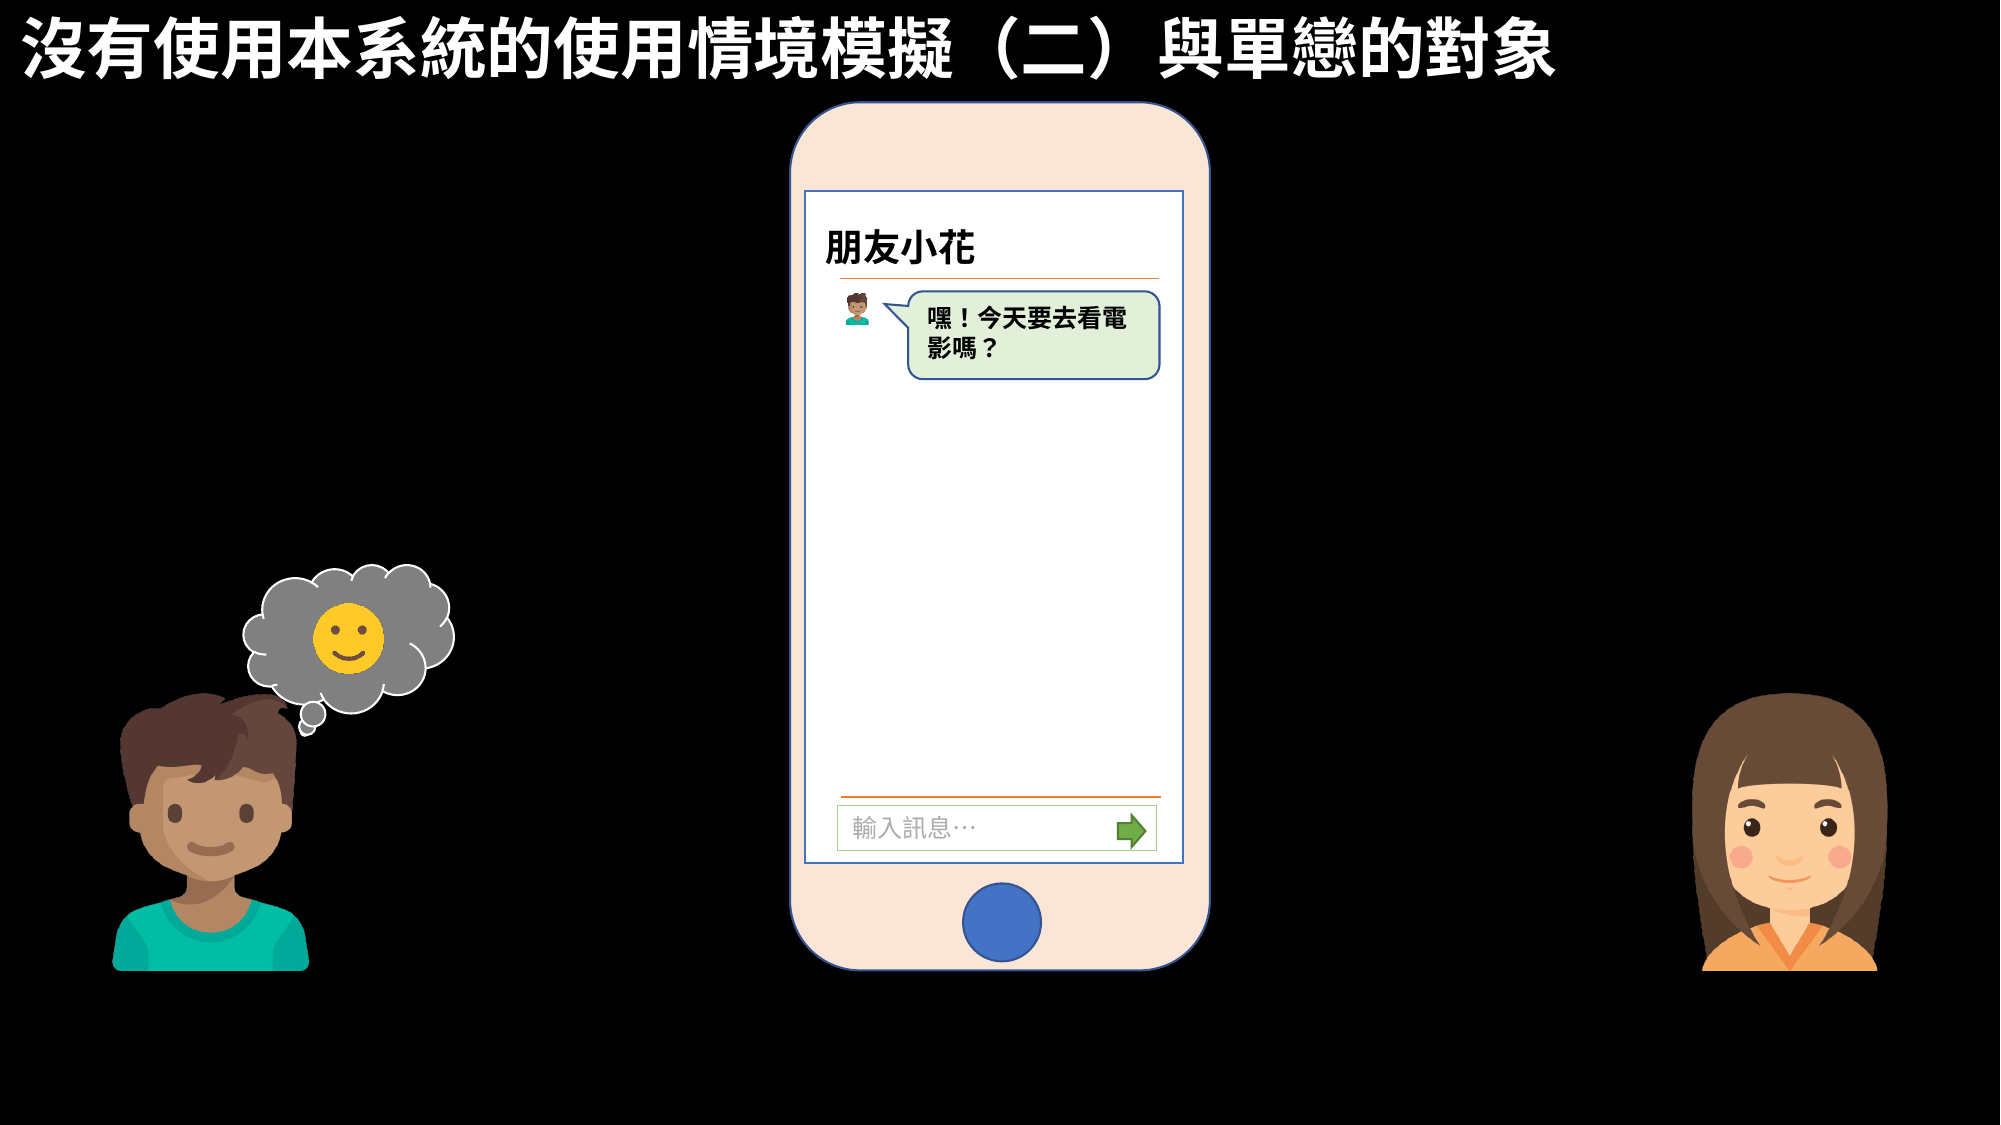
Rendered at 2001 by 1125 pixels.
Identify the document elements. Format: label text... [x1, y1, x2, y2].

picture [72, 693, 349, 971]
picture [841, 293, 873, 325]
picture [313, 603, 384, 674]
text_box [789, 101, 1211, 972]
text_box [804, 190, 1184, 864]
text_box [1116, 812, 1147, 850]
text_box 輸入訊息… [837, 805, 1157, 851]
text_box [962, 882, 1043, 963]
text_box 嘿！今天要去看電影嗎？ [882, 290, 1161, 381]
text_box [242, 563, 455, 715]
text_box 與單戀的對象 [1142, 0, 1574, 95]
text_box 沒有使用本系統的使用情境模擬（二） [5, 0, 1142, 95]
picture [1651, 693, 1928, 971]
text_box 朋友小花 [810, 216, 1000, 277]
